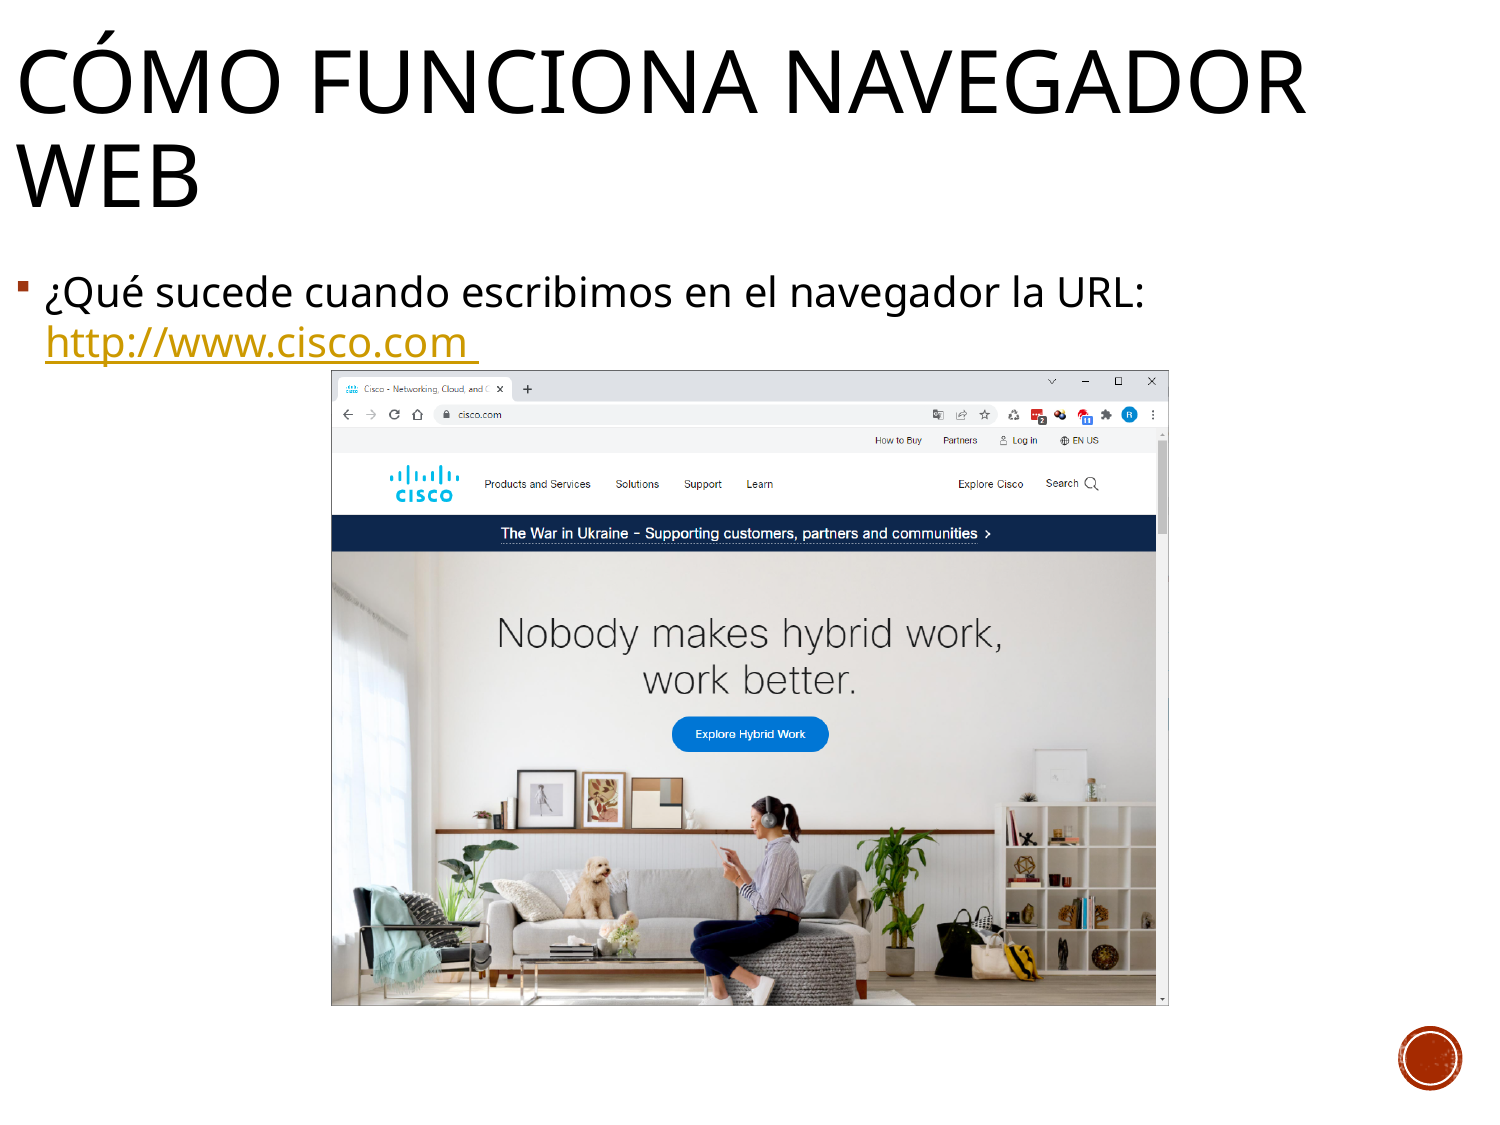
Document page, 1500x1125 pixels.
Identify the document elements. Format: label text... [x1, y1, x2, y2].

title CÓMO FUNCIONA NAVEGADOR WEB [0, 0, 1500, 264]
list ¿Qué sucede cuando escribimos en el navegador la URL: http://www.cisco.com [0, 263, 1471, 1006]
picture [331, 370, 1169, 1006]
